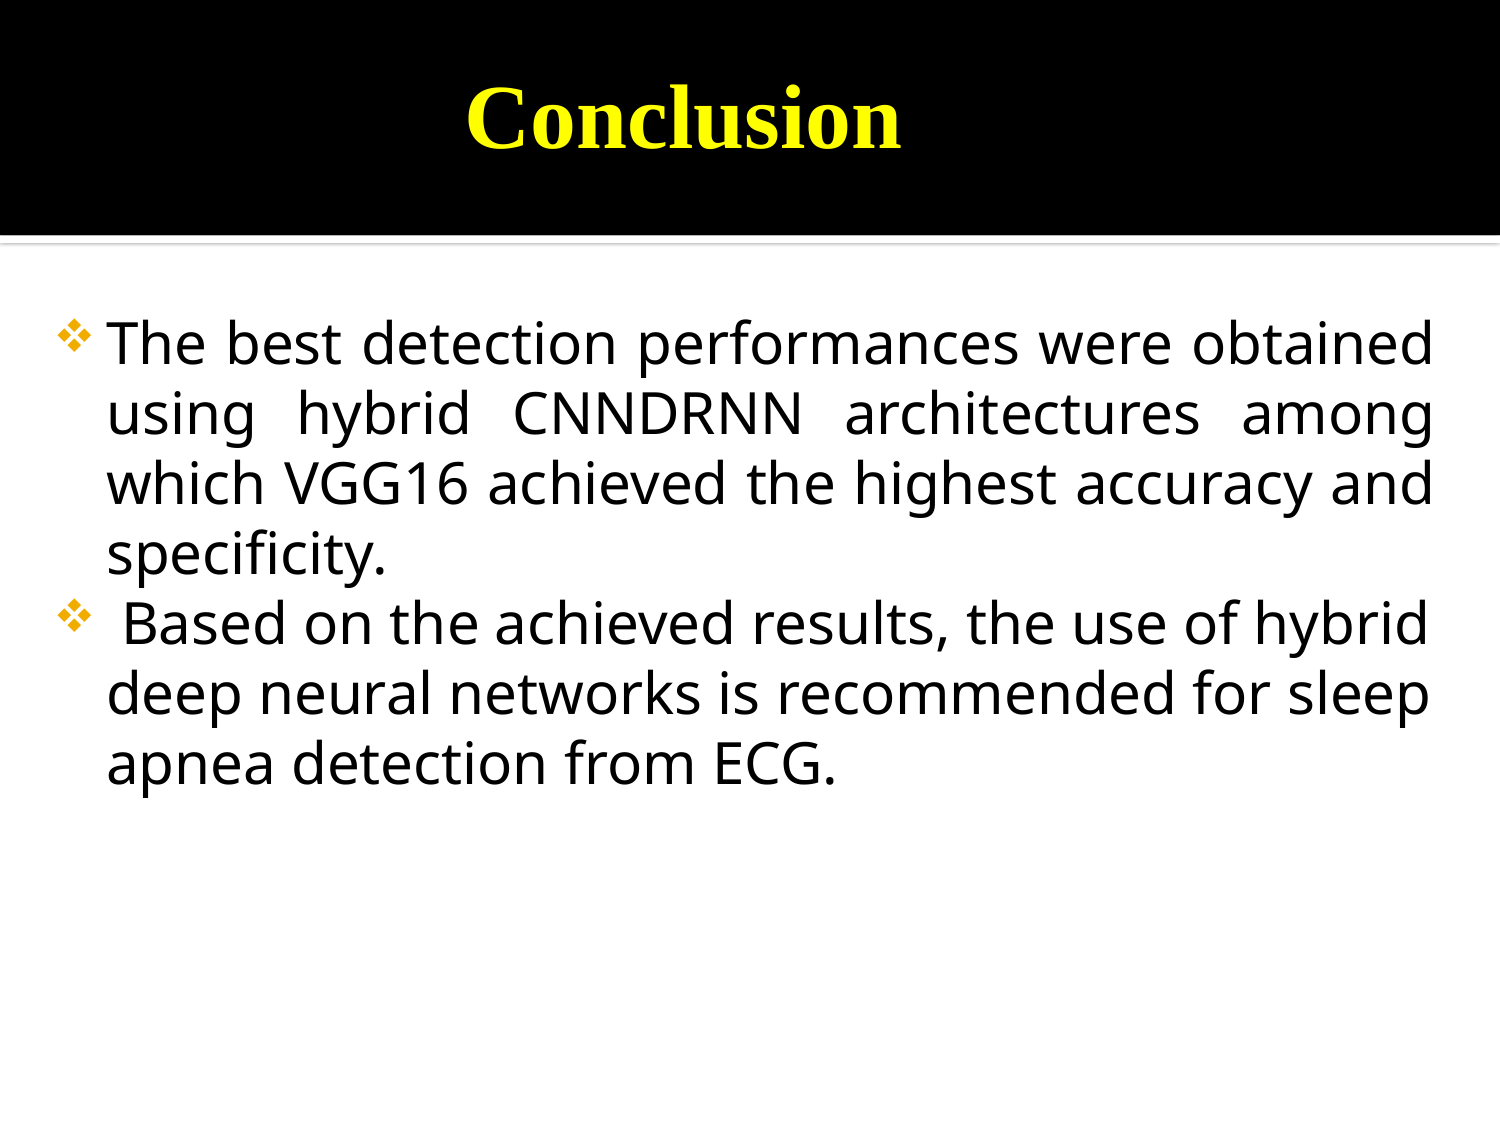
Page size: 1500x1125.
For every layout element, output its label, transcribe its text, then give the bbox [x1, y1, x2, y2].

text_box Conclusion [450, 49, 1000, 175]
list The best detection performances were obtained using hybrid CNNDRNN architectures among which VGG16 achieved the highest accuracy and specificity. Based on the achieved results, the use of hybrid deep neural networks is recommended for sleep apnea detection from ECG. [24, 291, 1450, 1050]
